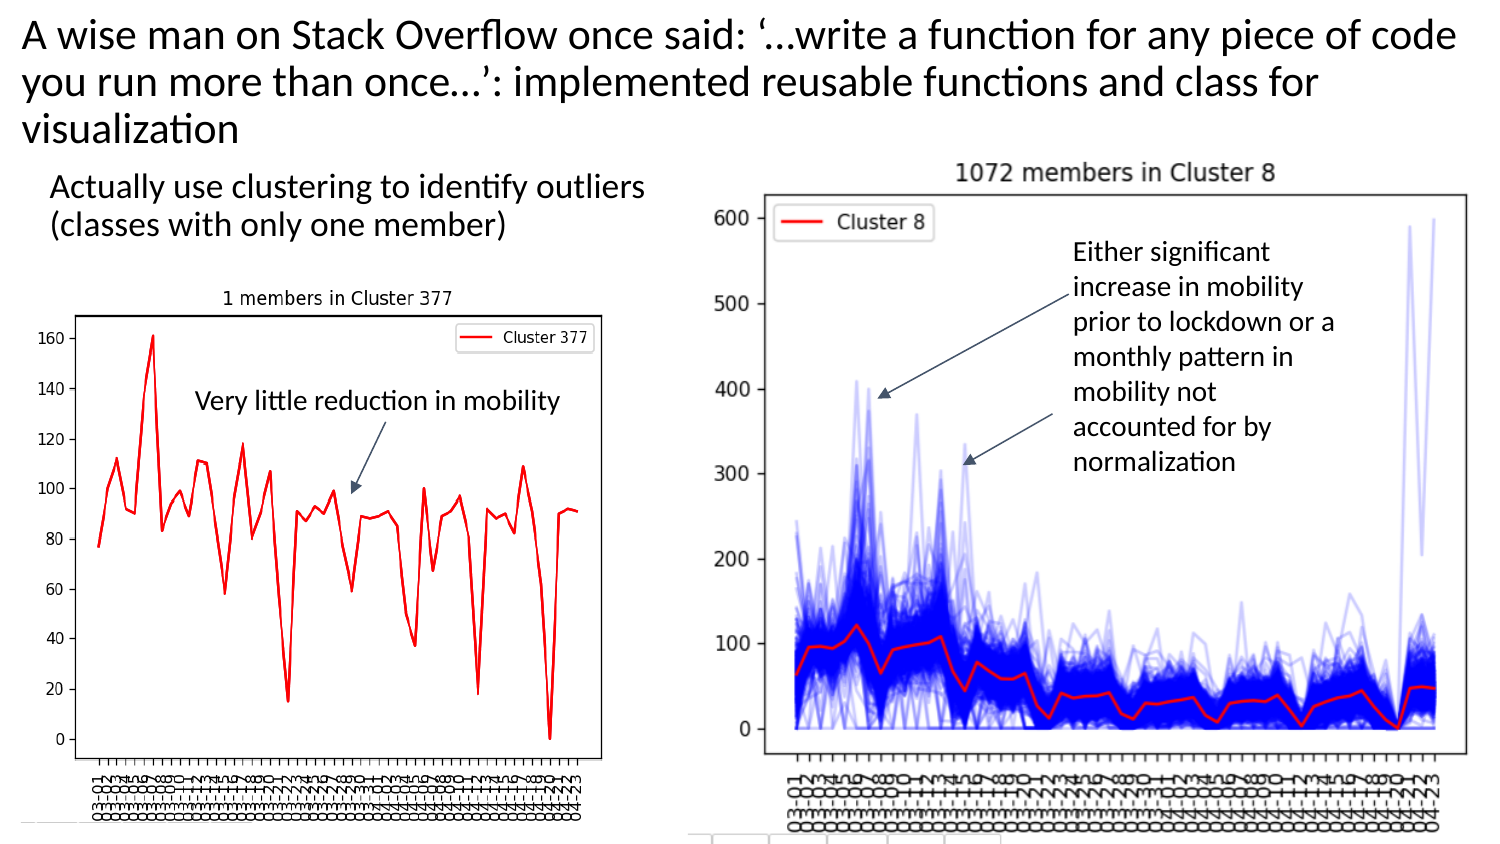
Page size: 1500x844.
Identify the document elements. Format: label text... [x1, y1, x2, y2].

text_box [687, 147, 1489, 844]
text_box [20, 255, 644, 823]
list Actually use clustering to identify outliers (classes with only one member) [38, 162, 682, 346]
title A wise man on Stack Overflow once said: ‘...write a function for any piece of code you run more than once…’: implemented reusable functions and class for visualization [10, 17, 1490, 148]
